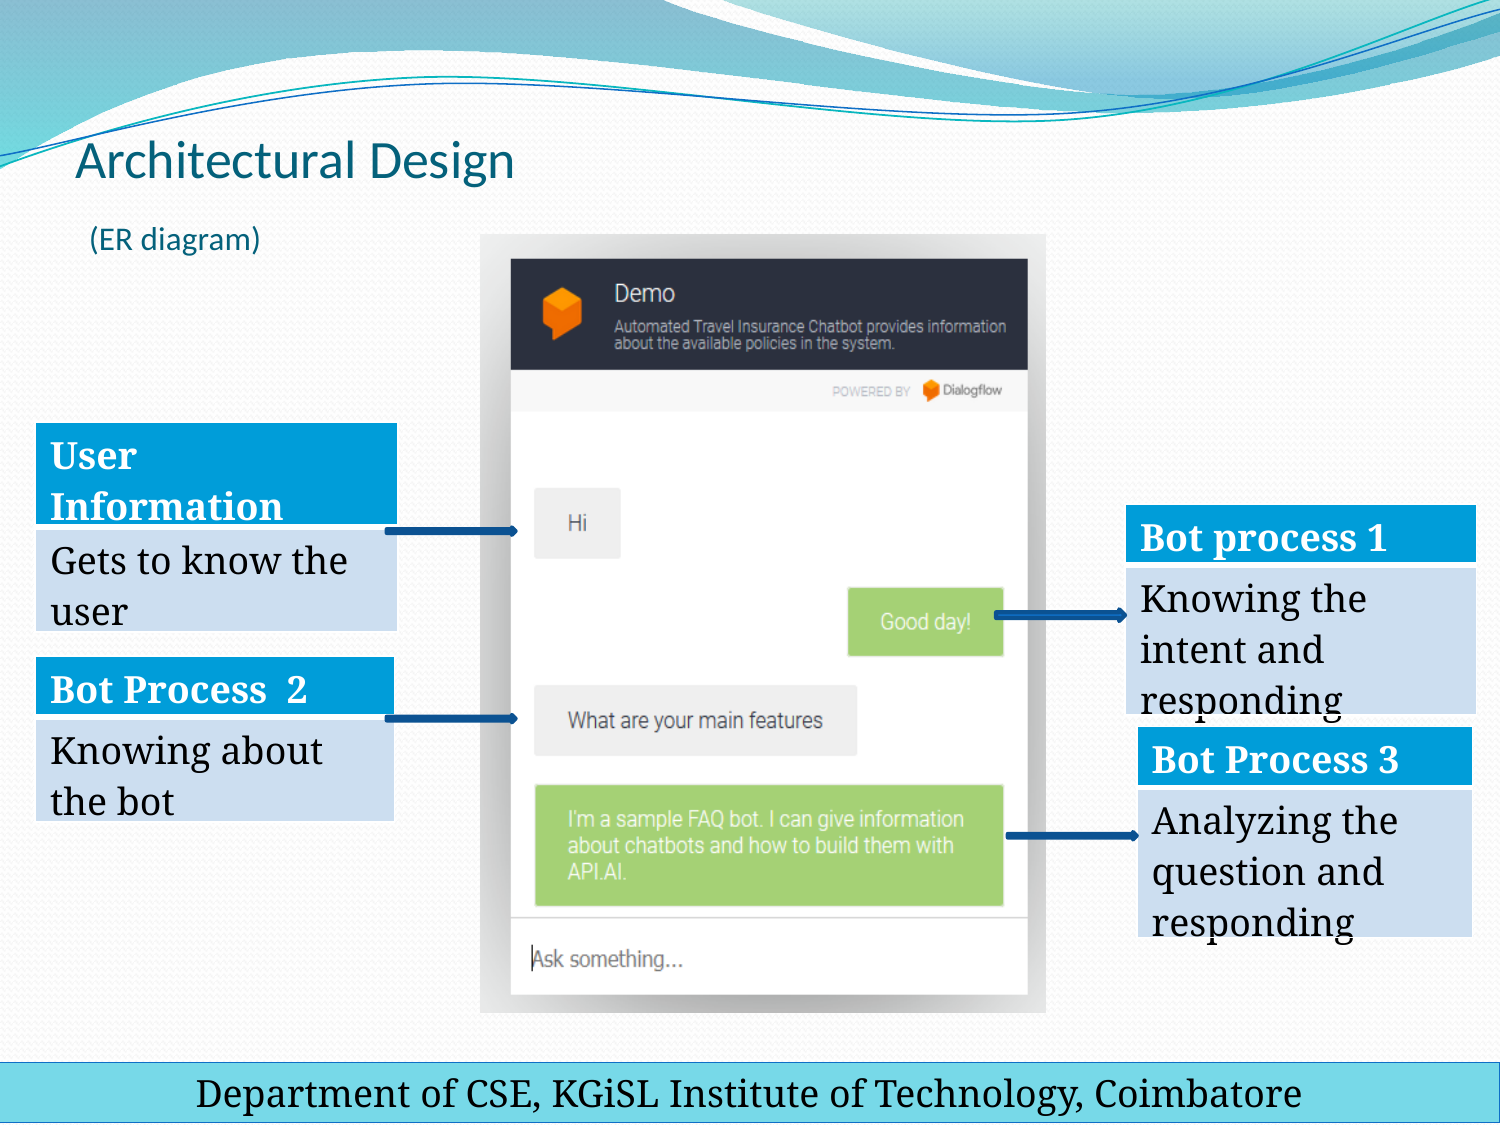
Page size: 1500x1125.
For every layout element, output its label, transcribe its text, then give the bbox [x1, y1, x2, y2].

table_cell Knowing the intent and responding [1126, 568, 1476, 714]
text_box [384, 714, 473, 723]
picture [480, 234, 1046, 1013]
table_header Bot Process 2 [36, 657, 394, 714]
text_box Department of CSE, KGiSL Institute of Technology, Coimbatore [0, 1062, 1500, 1123]
table_header Bot Process 3 [1138, 727, 1472, 785]
table_header User Information [36, 423, 397, 524]
table_cell Knowing about the bot [36, 720, 394, 821]
table_cell Analyzing the question and responding [1138, 790, 1472, 937]
text_box [384, 527, 473, 536]
table_header Bot process 1 [1126, 505, 1476, 562]
table_cell Gets to know the user [36, 530, 397, 631]
text_box [1053, 607, 1128, 623]
text_box [1053, 830, 1139, 842]
title Architectural Design (ER diagram) [75, 115, 1425, 303]
